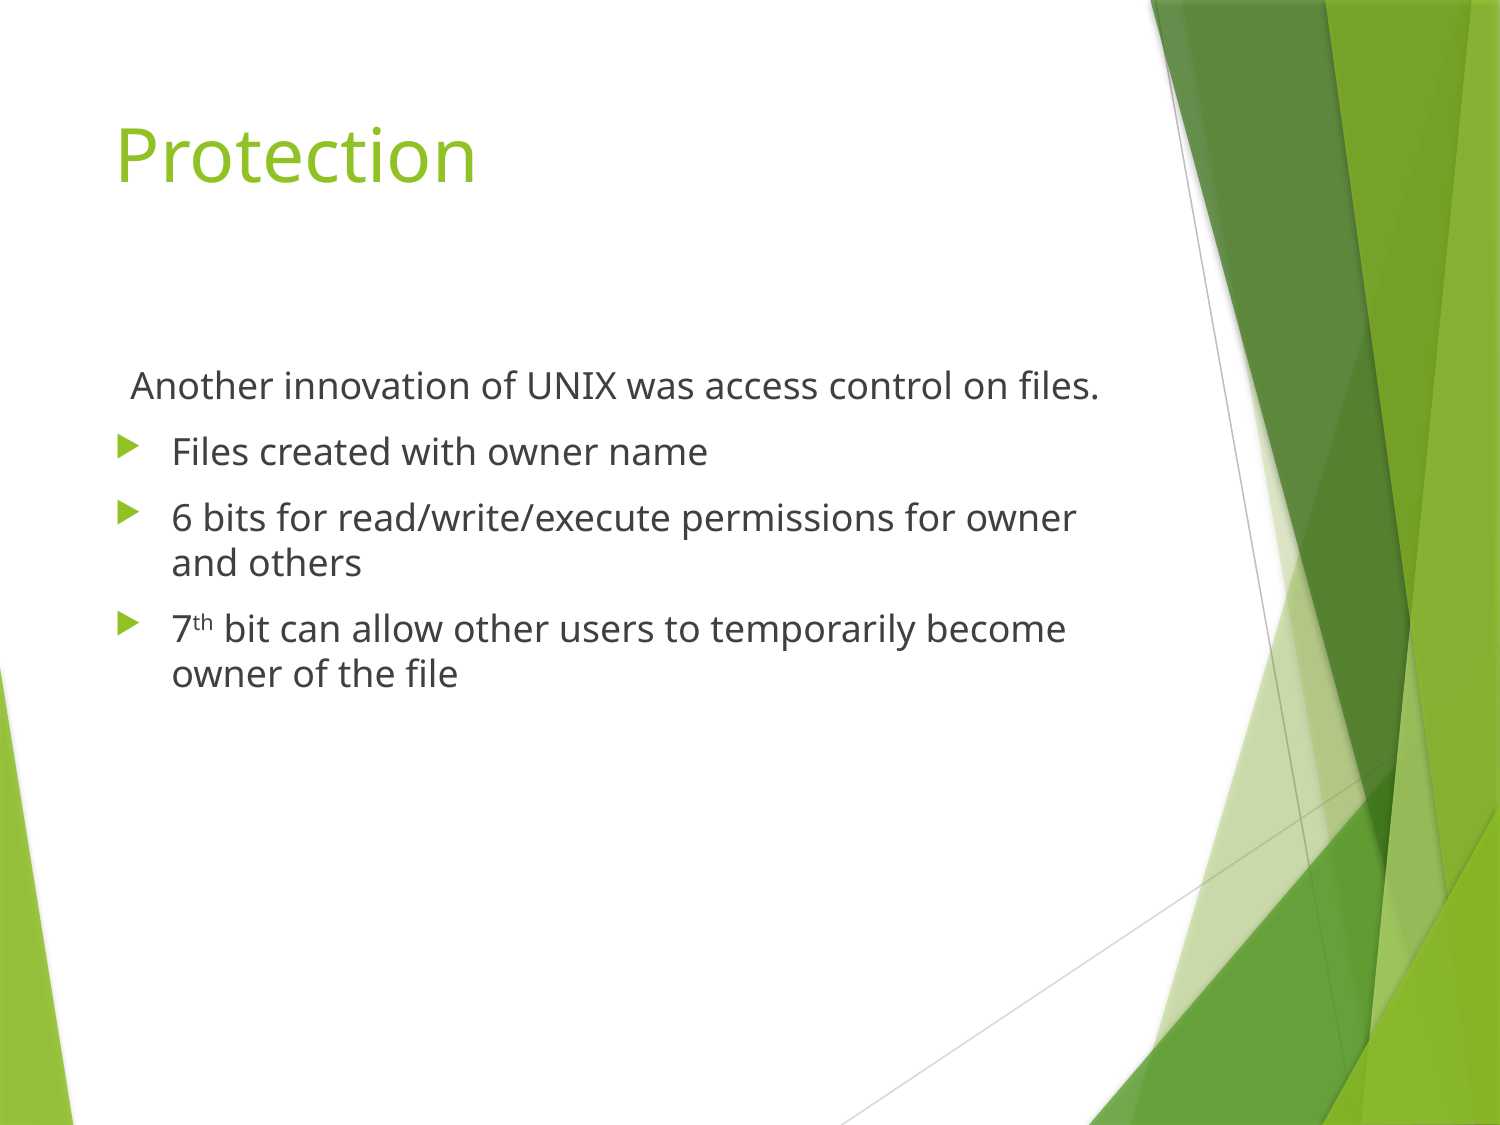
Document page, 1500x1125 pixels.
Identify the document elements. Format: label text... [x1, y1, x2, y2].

title Protection [99, 99, 1142, 317]
list Another innovation of UNIX was access control on files. Files created with owner name 6 bits for read/write/execute permissions for owner and others 7th bit can allow other users to temporarily become owner of the file [99, 354, 1142, 992]
